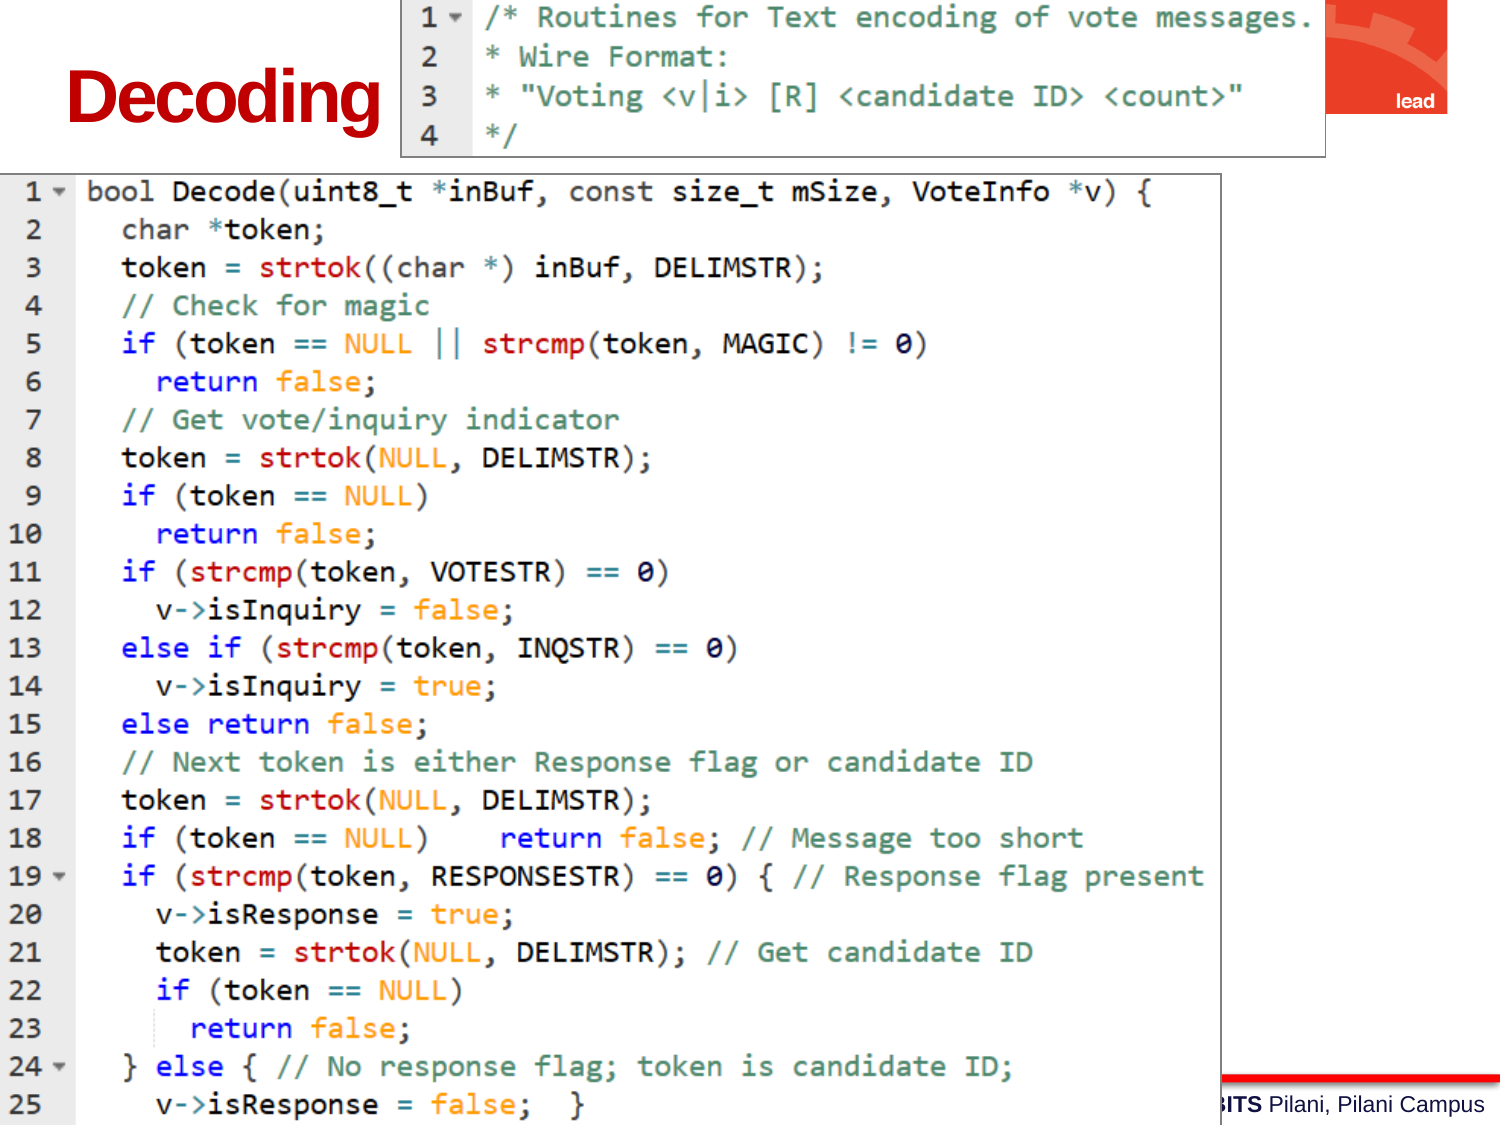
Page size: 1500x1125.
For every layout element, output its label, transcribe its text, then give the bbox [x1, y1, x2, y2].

list Decoding [49, 24, 1088, 173]
picture [401, 0, 1448, 157]
picture [0, 174, 1221, 1125]
